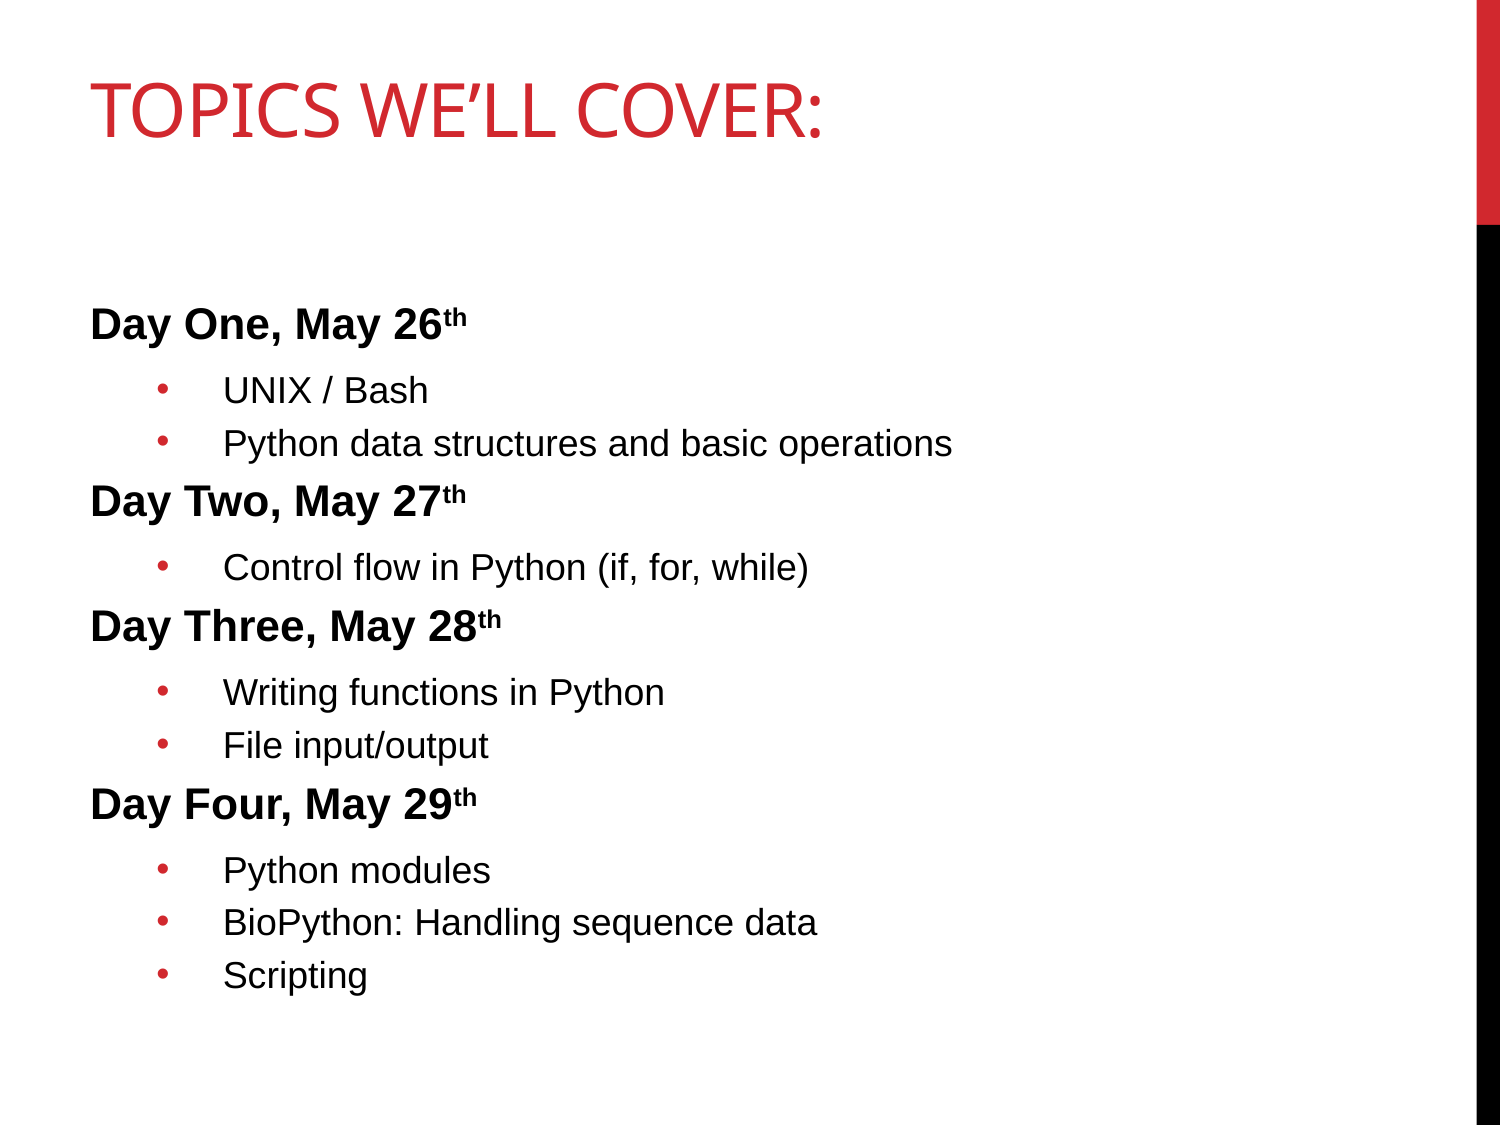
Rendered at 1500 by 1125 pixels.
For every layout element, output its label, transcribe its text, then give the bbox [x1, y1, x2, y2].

list Day One, May 26th UNIX / Bash Python data structures and basic operations Day Two, May 27th Control flow in Python (if, for, while) Day Three, May 28th Writing functions in Python File input/output Day Four, May 29th Python modules BioPython: Handling sequence data Scripting [75, 287, 1325, 1005]
title Topics we’ll cover: [75, 25, 1325, 250]
